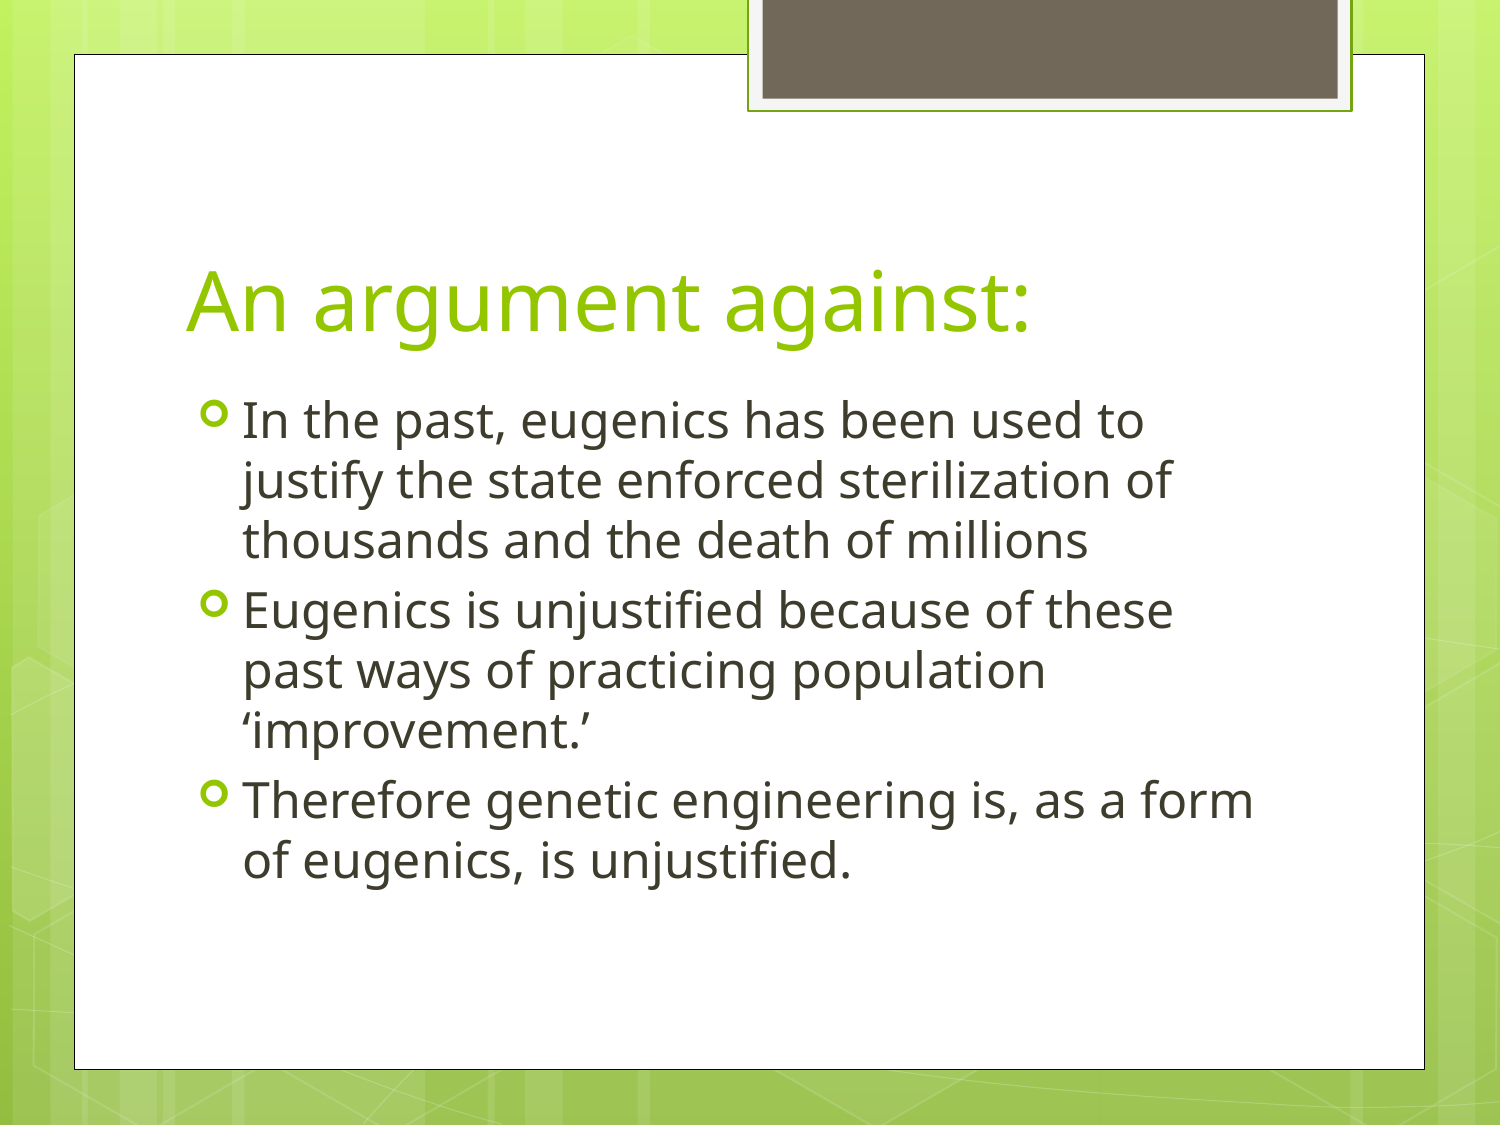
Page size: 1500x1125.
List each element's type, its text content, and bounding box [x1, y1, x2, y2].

list In the past, eugenics has been used to justify the state enforced sterilization of thousands and the death of millions Eugenics is unjustified because of these past ways of practicing population ‘improvement.’ Therefore genetic engineering is, as a form of eugenics, is unjustified. [171, 381, 1283, 957]
title An argument against: [171, 168, 1324, 357]
